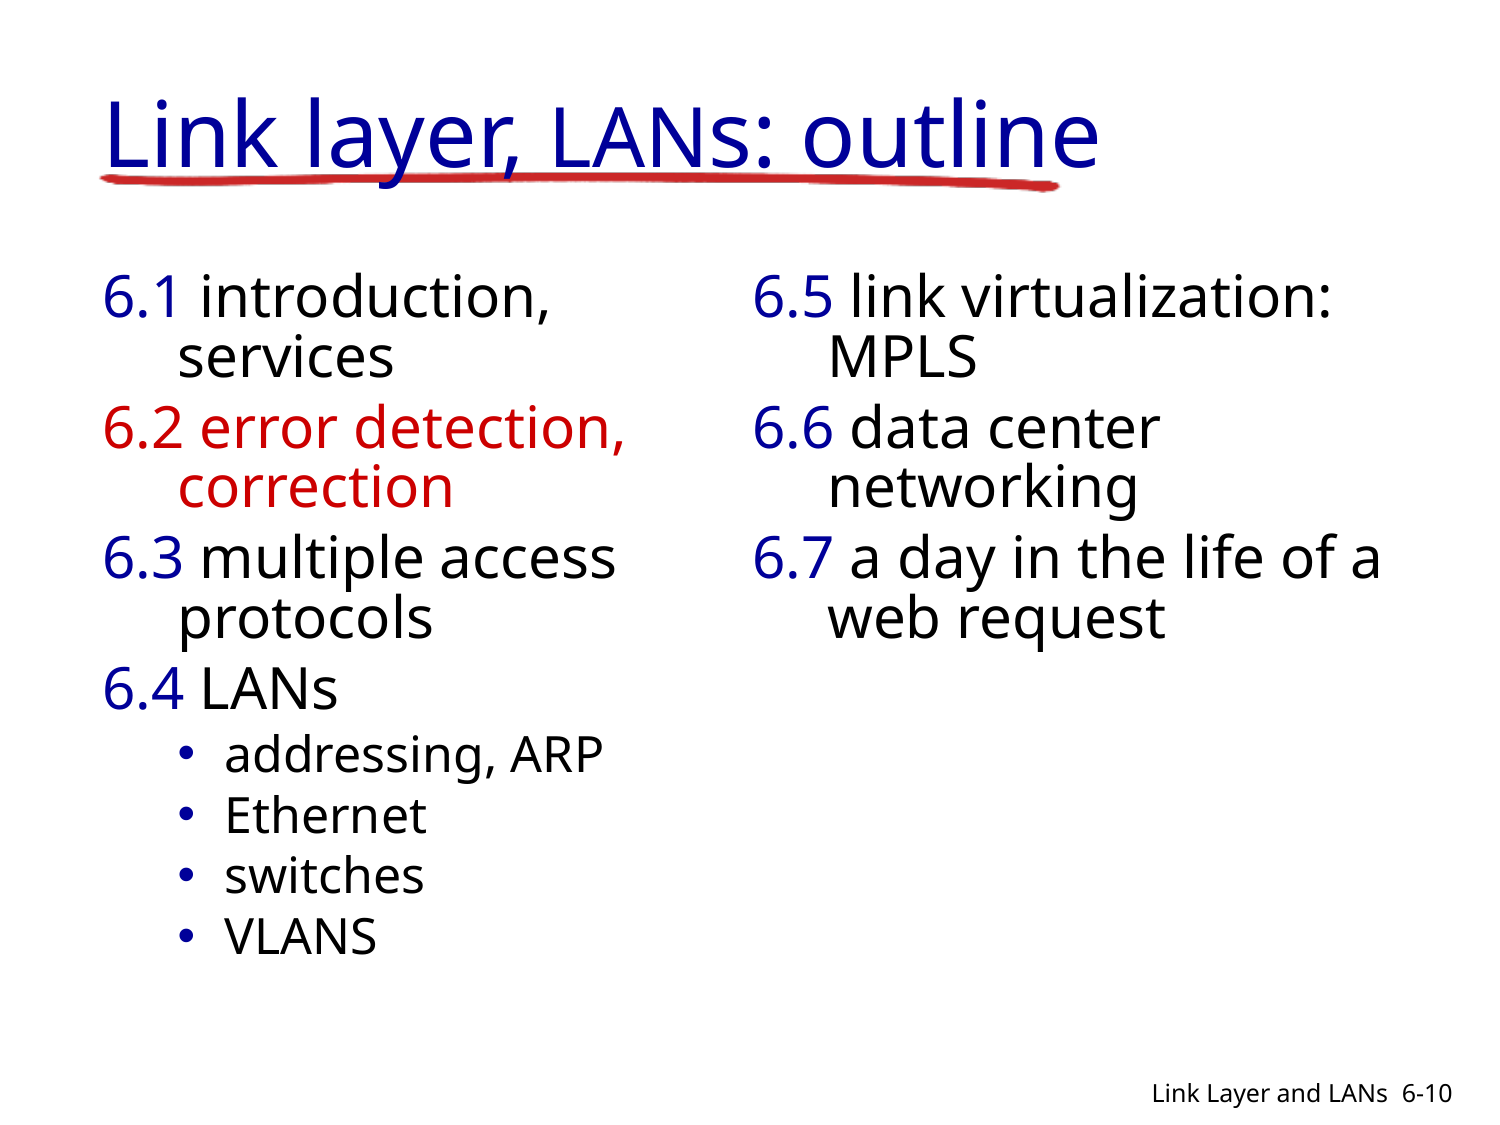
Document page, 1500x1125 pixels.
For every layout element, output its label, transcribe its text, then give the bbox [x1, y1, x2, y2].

picture [94, 168, 1071, 198]
footer Link Layer and LANs [1045, 1069, 1404, 1110]
list 6.1 introduction, services 6.2 error detection, correction 6.3 multiple access protocols 6.4 LANs addressing, ARP Ethernet switches VLANS [87, 262, 731, 1025]
slide_number 6-10 [1387, 1069, 1478, 1115]
list 6.5 link virtualization: MPLS 6.6 data center networking 6.7 a day in the life of a web request [737, 262, 1403, 1025]
title Link layer, LANs: outline [87, 37, 1363, 225]
